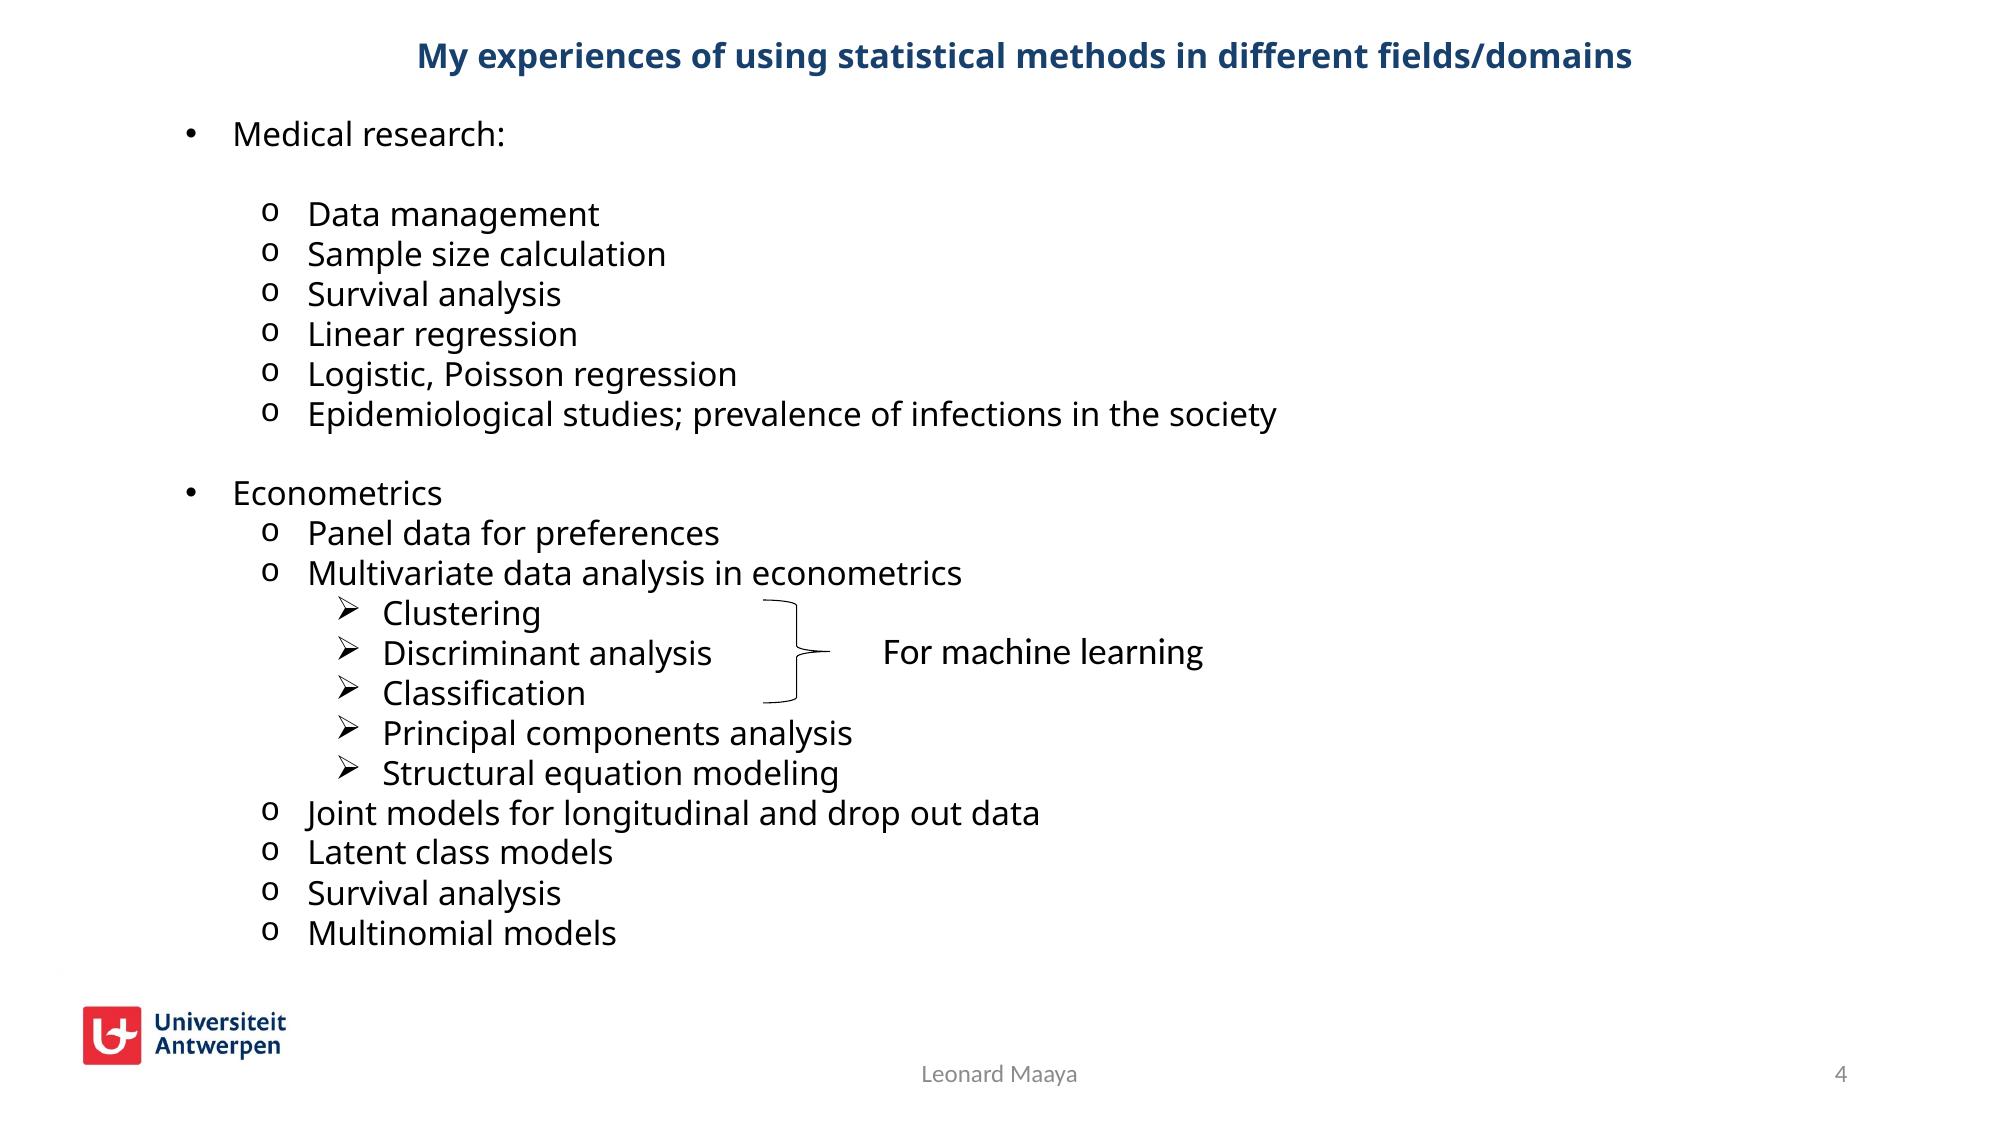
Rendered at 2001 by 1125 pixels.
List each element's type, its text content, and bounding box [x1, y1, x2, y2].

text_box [170, 105, 1984, 970]
text_box My experiences of using statistical methods in different fields/domains [274, 31, 1775, 105]
slide_number 4 [1412, 1042, 1863, 1103]
footer Leonard Maaya [662, 1042, 1338, 1103]
